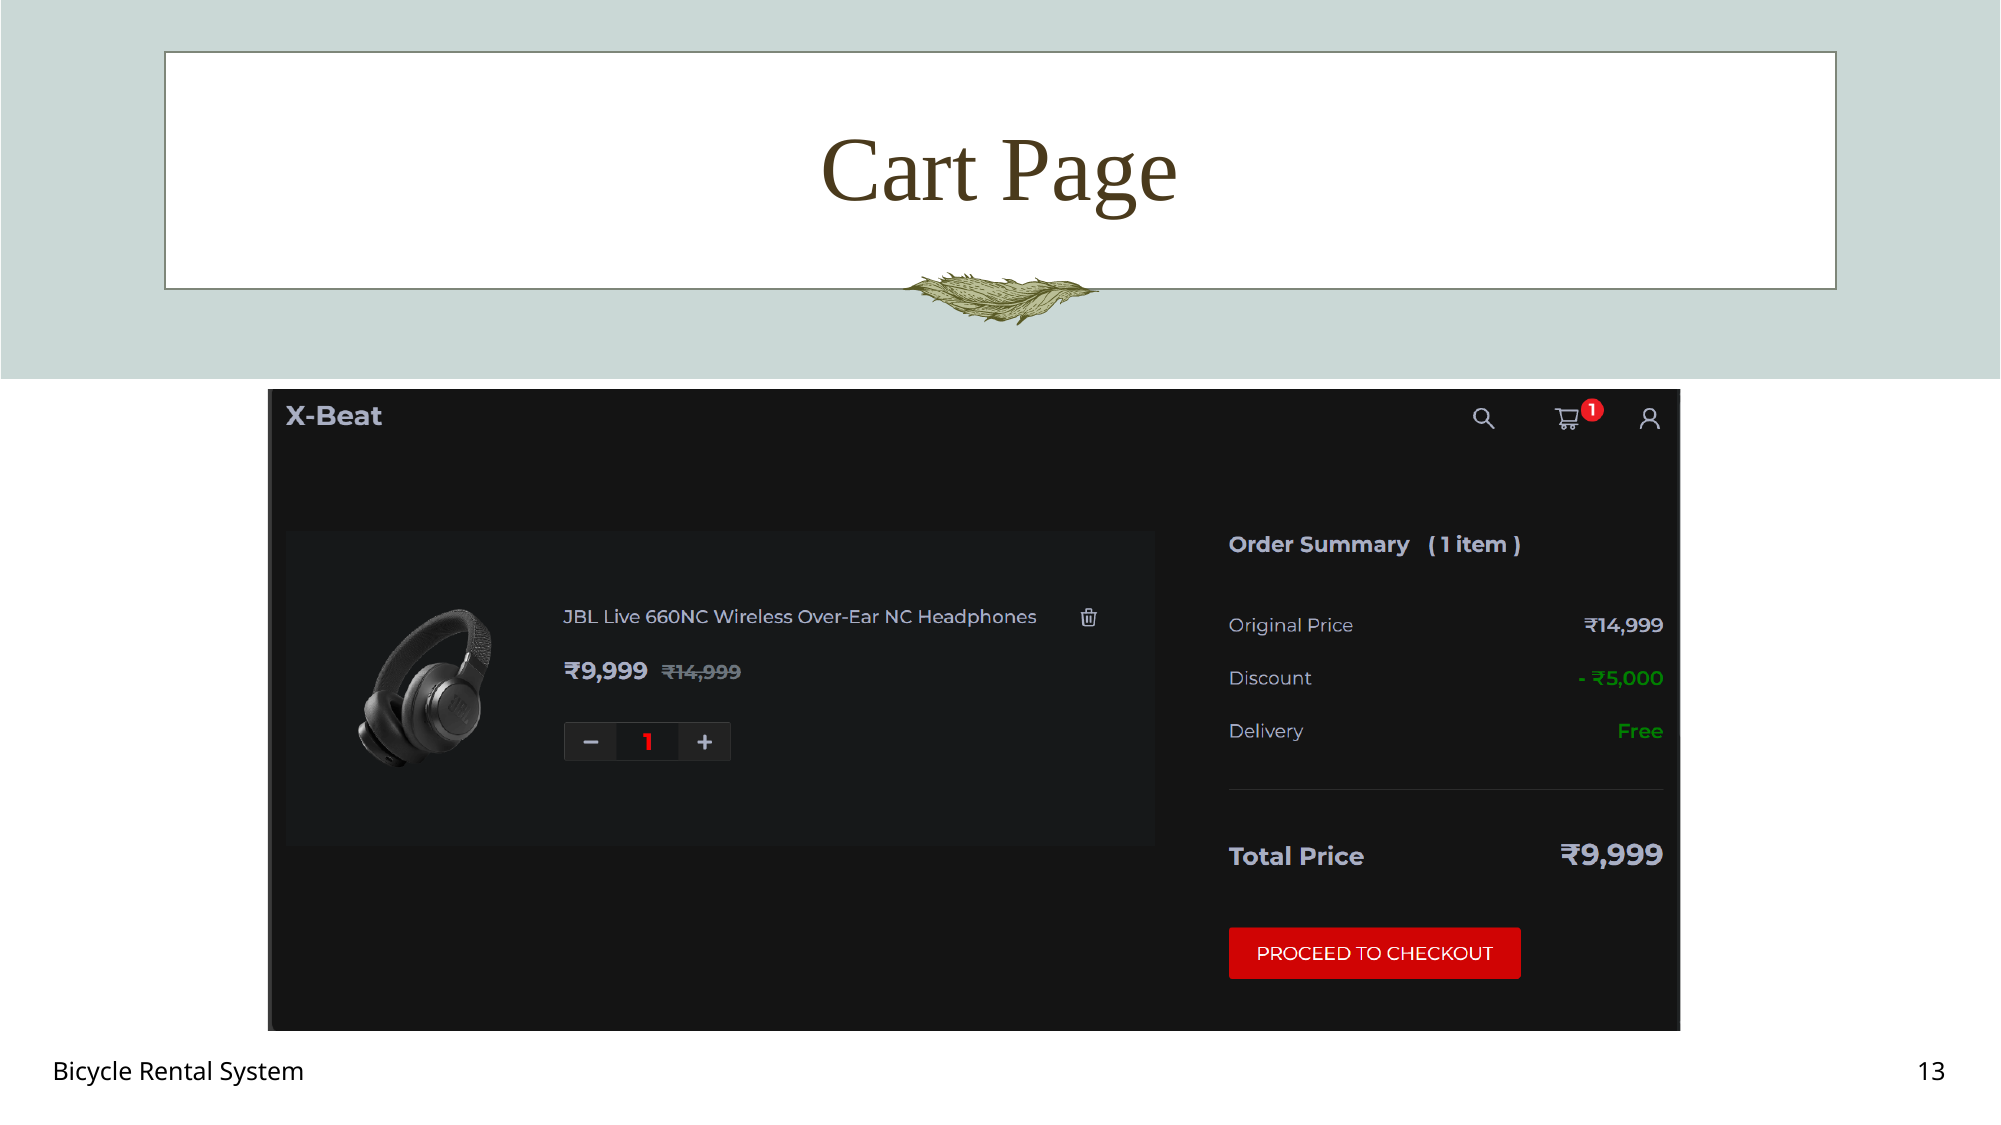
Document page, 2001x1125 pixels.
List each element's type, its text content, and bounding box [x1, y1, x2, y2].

picture [267, 389, 1681, 1031]
title Cart Page [62, 62, 1938, 280]
footer Bicycle Rental System [37, 1042, 713, 1103]
picture [901, 280, 1100, 326]
slide_number 13 [1510, 1042, 1961, 1103]
